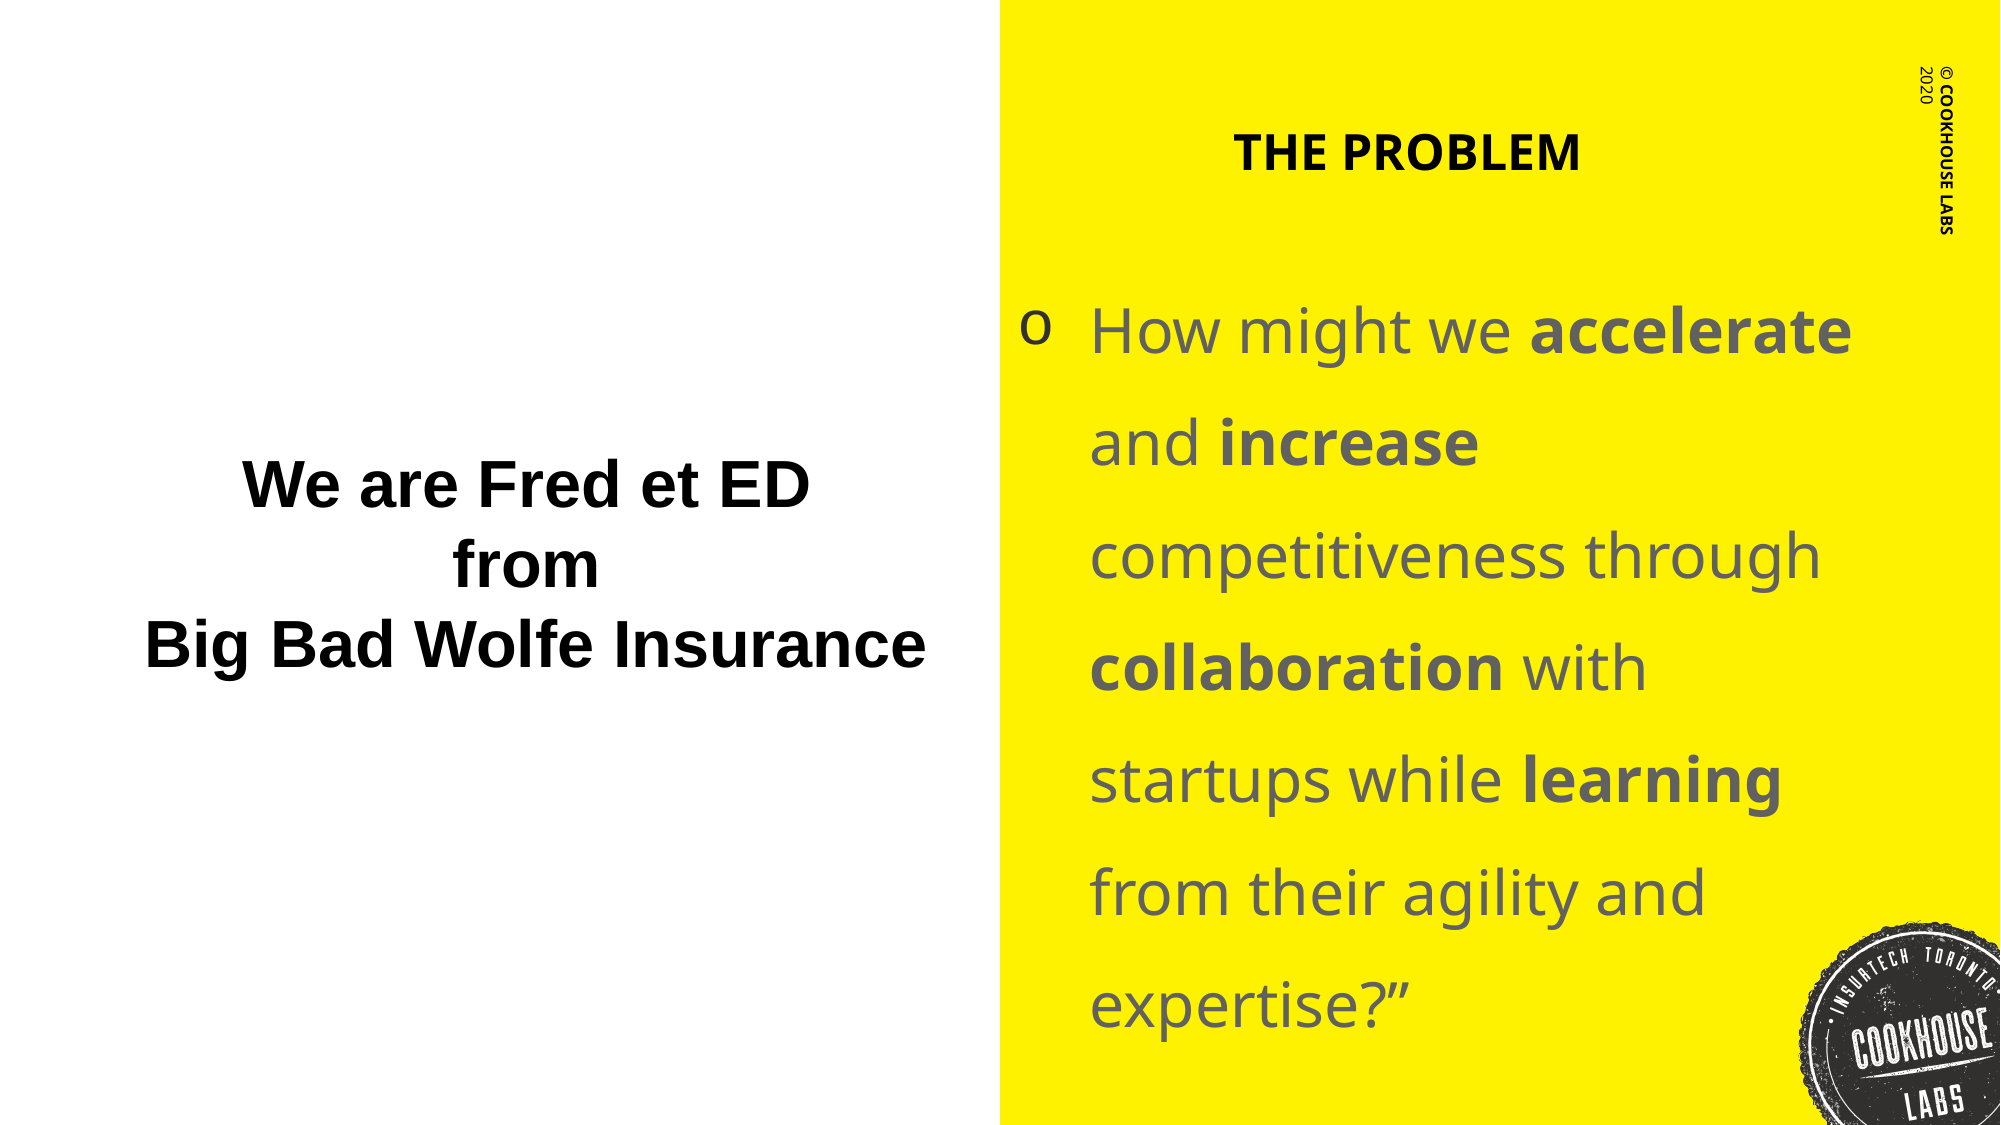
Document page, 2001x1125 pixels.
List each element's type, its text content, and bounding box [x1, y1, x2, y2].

text_box How might we accelerate and increase competitiveness through collaboration with startups while learning from their agility and expertise?” [999, 170, 1906, 1024]
picture [1797, 920, 2000, 1125]
title THE PROBLEM [1033, 130, 1798, 170]
text_box We are Fred et ED from Big Bad Wolfe Insurance [72, 433, 999, 689]
